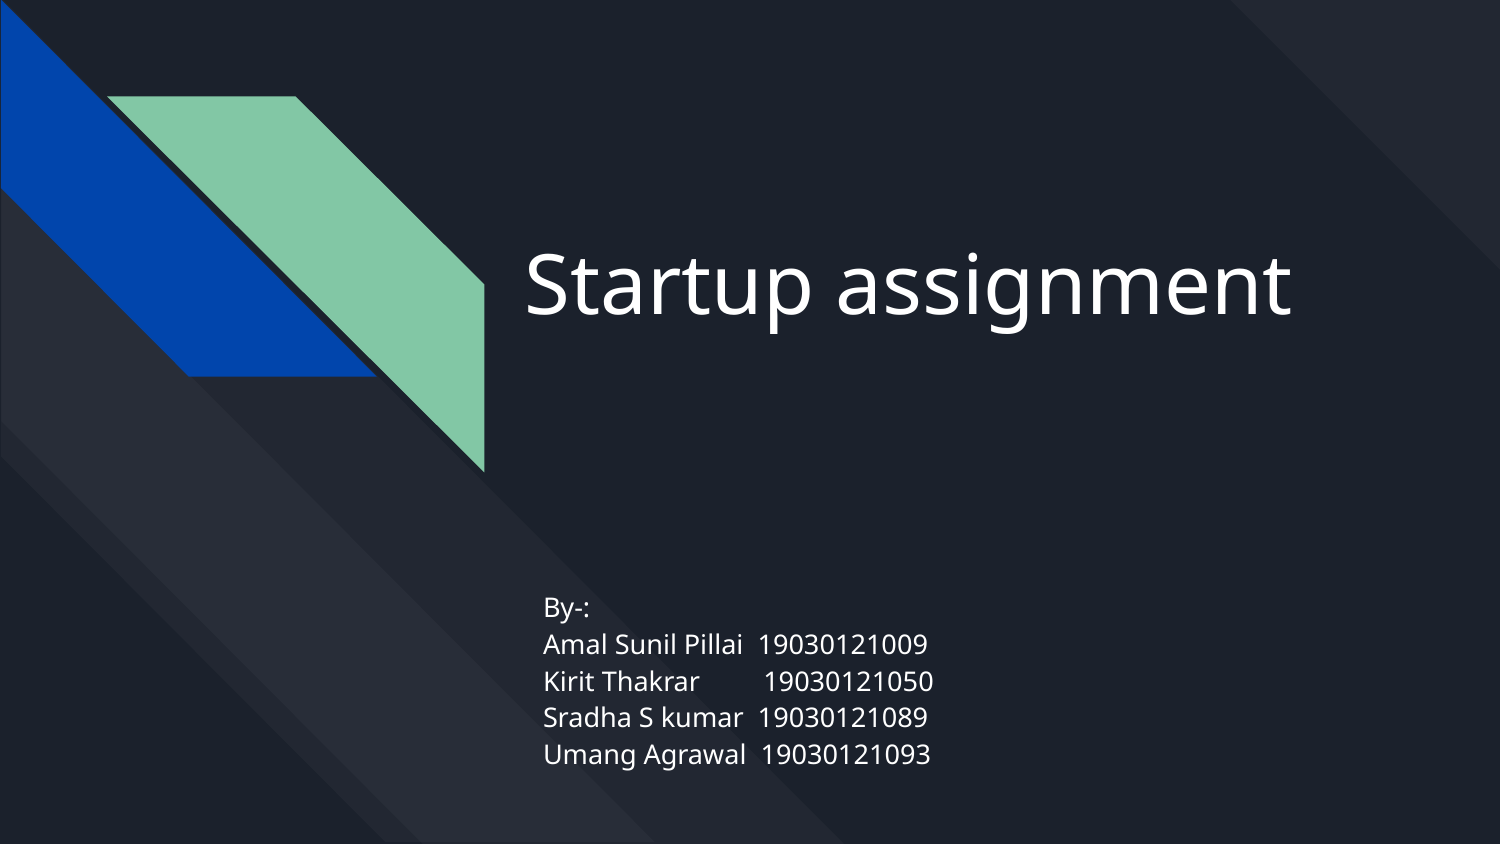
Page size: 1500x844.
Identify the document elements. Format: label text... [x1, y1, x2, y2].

title Startup assignment [509, 210, 1416, 454]
subtitle By-: Amal Sunil Pillai 19030121009 Kirit Thakrar 19030121050 Sradha S kumar 19030121089 Umang Agrawal 19030121093 [528, 463, 1449, 803]
